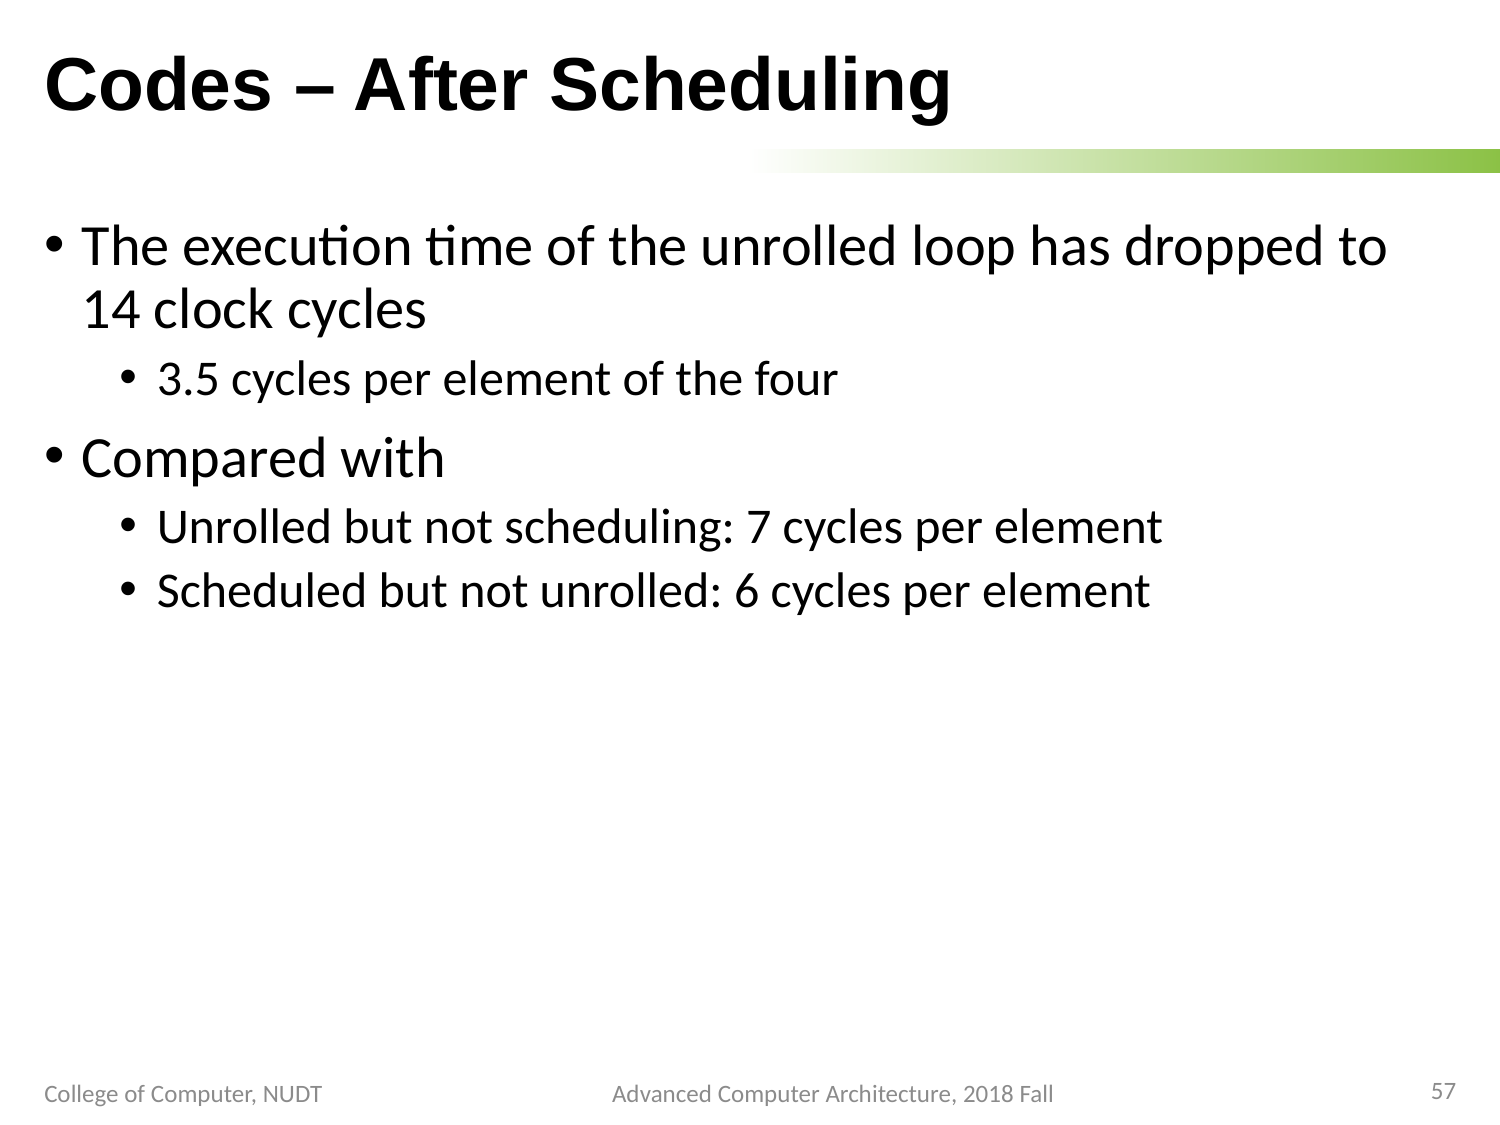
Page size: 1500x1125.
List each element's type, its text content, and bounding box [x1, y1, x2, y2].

footer Advanced Computer Architecture, 2018 Fall [491, 1067, 1176, 1123]
list The execution time of the unrolled loop has dropped to 14 clock cycles 3.5 cycles per element of the four Compared with Unrolled but not scheduling: 7 cycles per element Scheduled but not unrolled: 6 cycles per element [29, 208, 1471, 1067]
slide_number College of Computer, NUDT [29, 1067, 367, 1123]
slide_number 57 [1317, 1059, 1472, 1120]
title Codes – After Scheduling [29, 22, 1471, 150]
